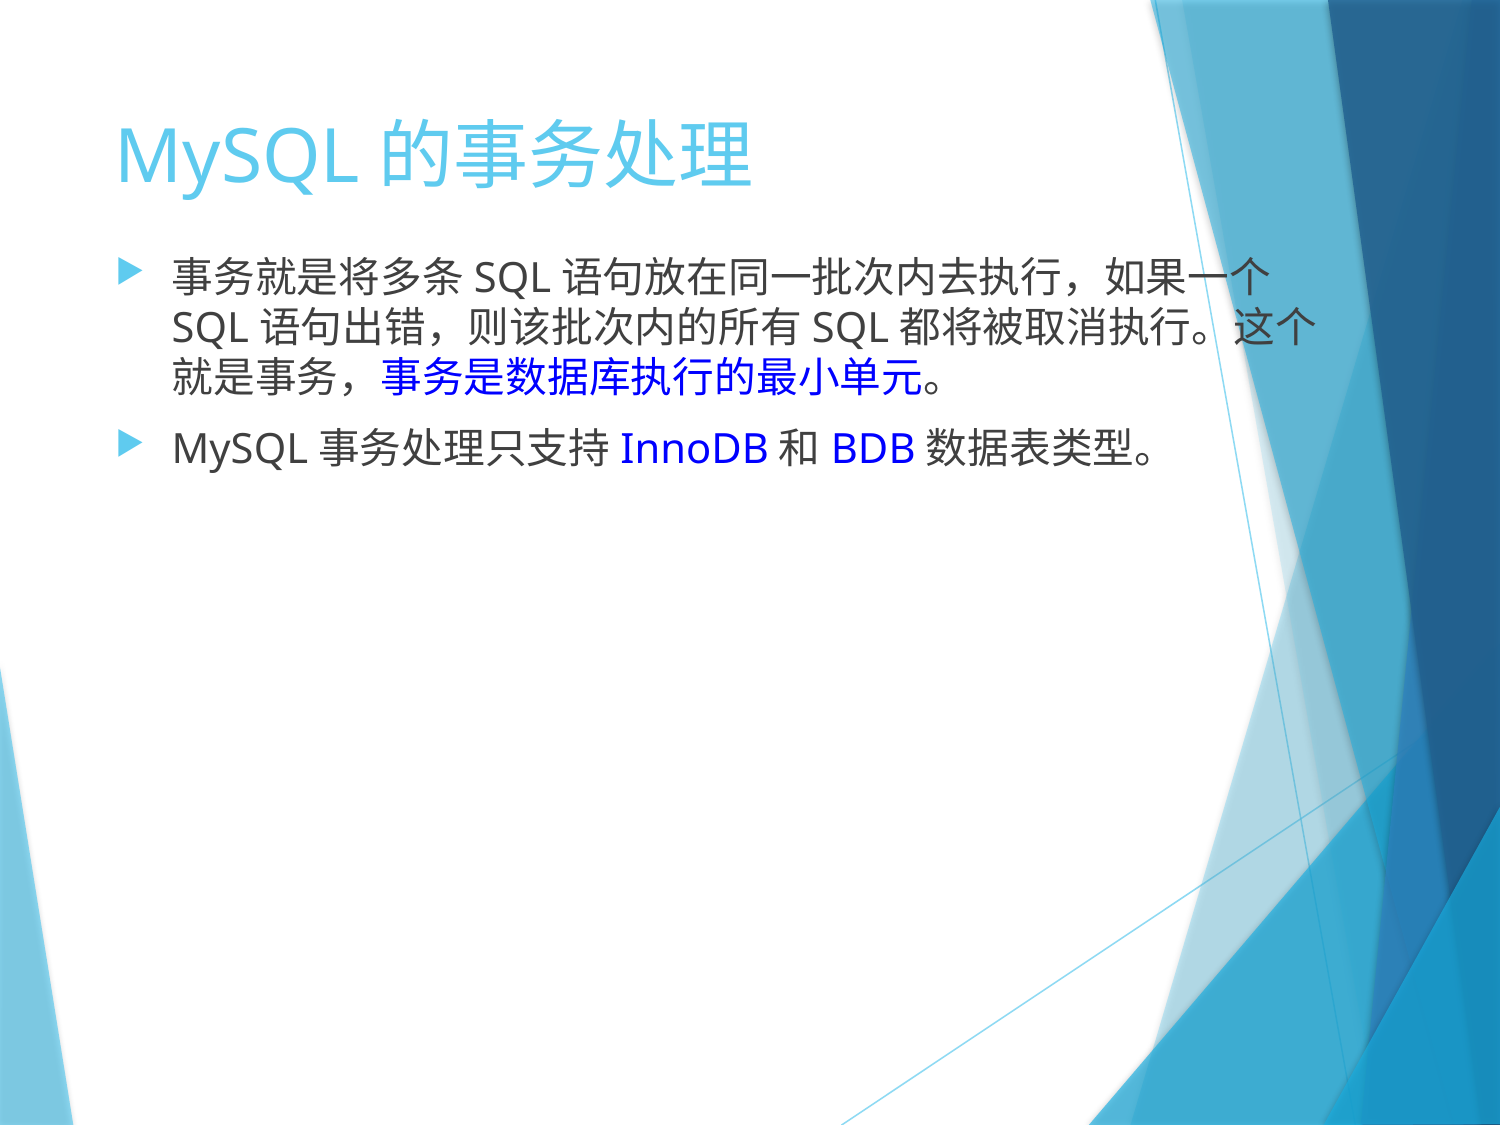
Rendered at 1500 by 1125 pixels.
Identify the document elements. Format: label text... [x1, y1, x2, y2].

list 事务就是将多条SQL语句放在同一批次内去执行，如果一个SQL语句出错，则该批次内的所有SQL都将被取消执行。这个就是事务，事务是数据库执行的最小单元。 MySQL事务处理只支持InnoDB和BDB数据表类型。 [100, 243, 1365, 967]
title MySQL的事务处理 [99, 99, 1365, 207]
